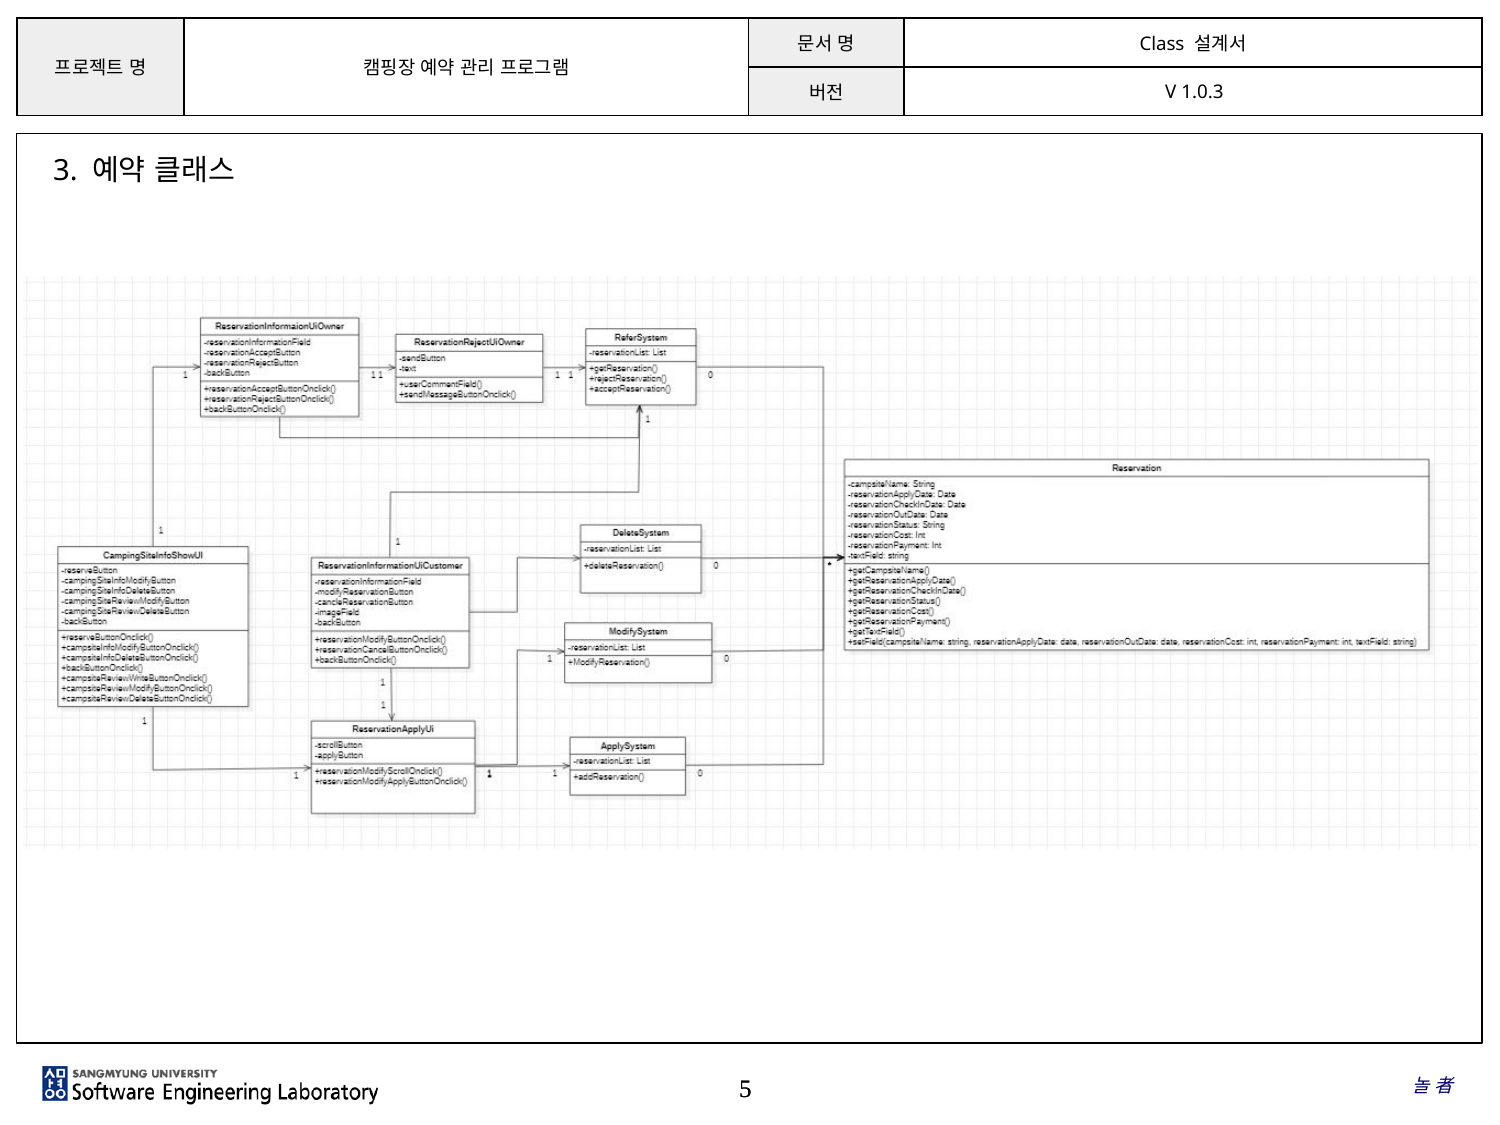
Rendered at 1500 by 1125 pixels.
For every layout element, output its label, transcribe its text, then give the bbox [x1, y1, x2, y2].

text_box V 1.0.3 [1150, 71, 1236, 112]
picture [23, 275, 1479, 849]
text_box 3. 예약 클래스 [38, 143, 580, 194]
footer 놀 者 [994, 1060, 1454, 1110]
picture [42, 1066, 382, 1106]
